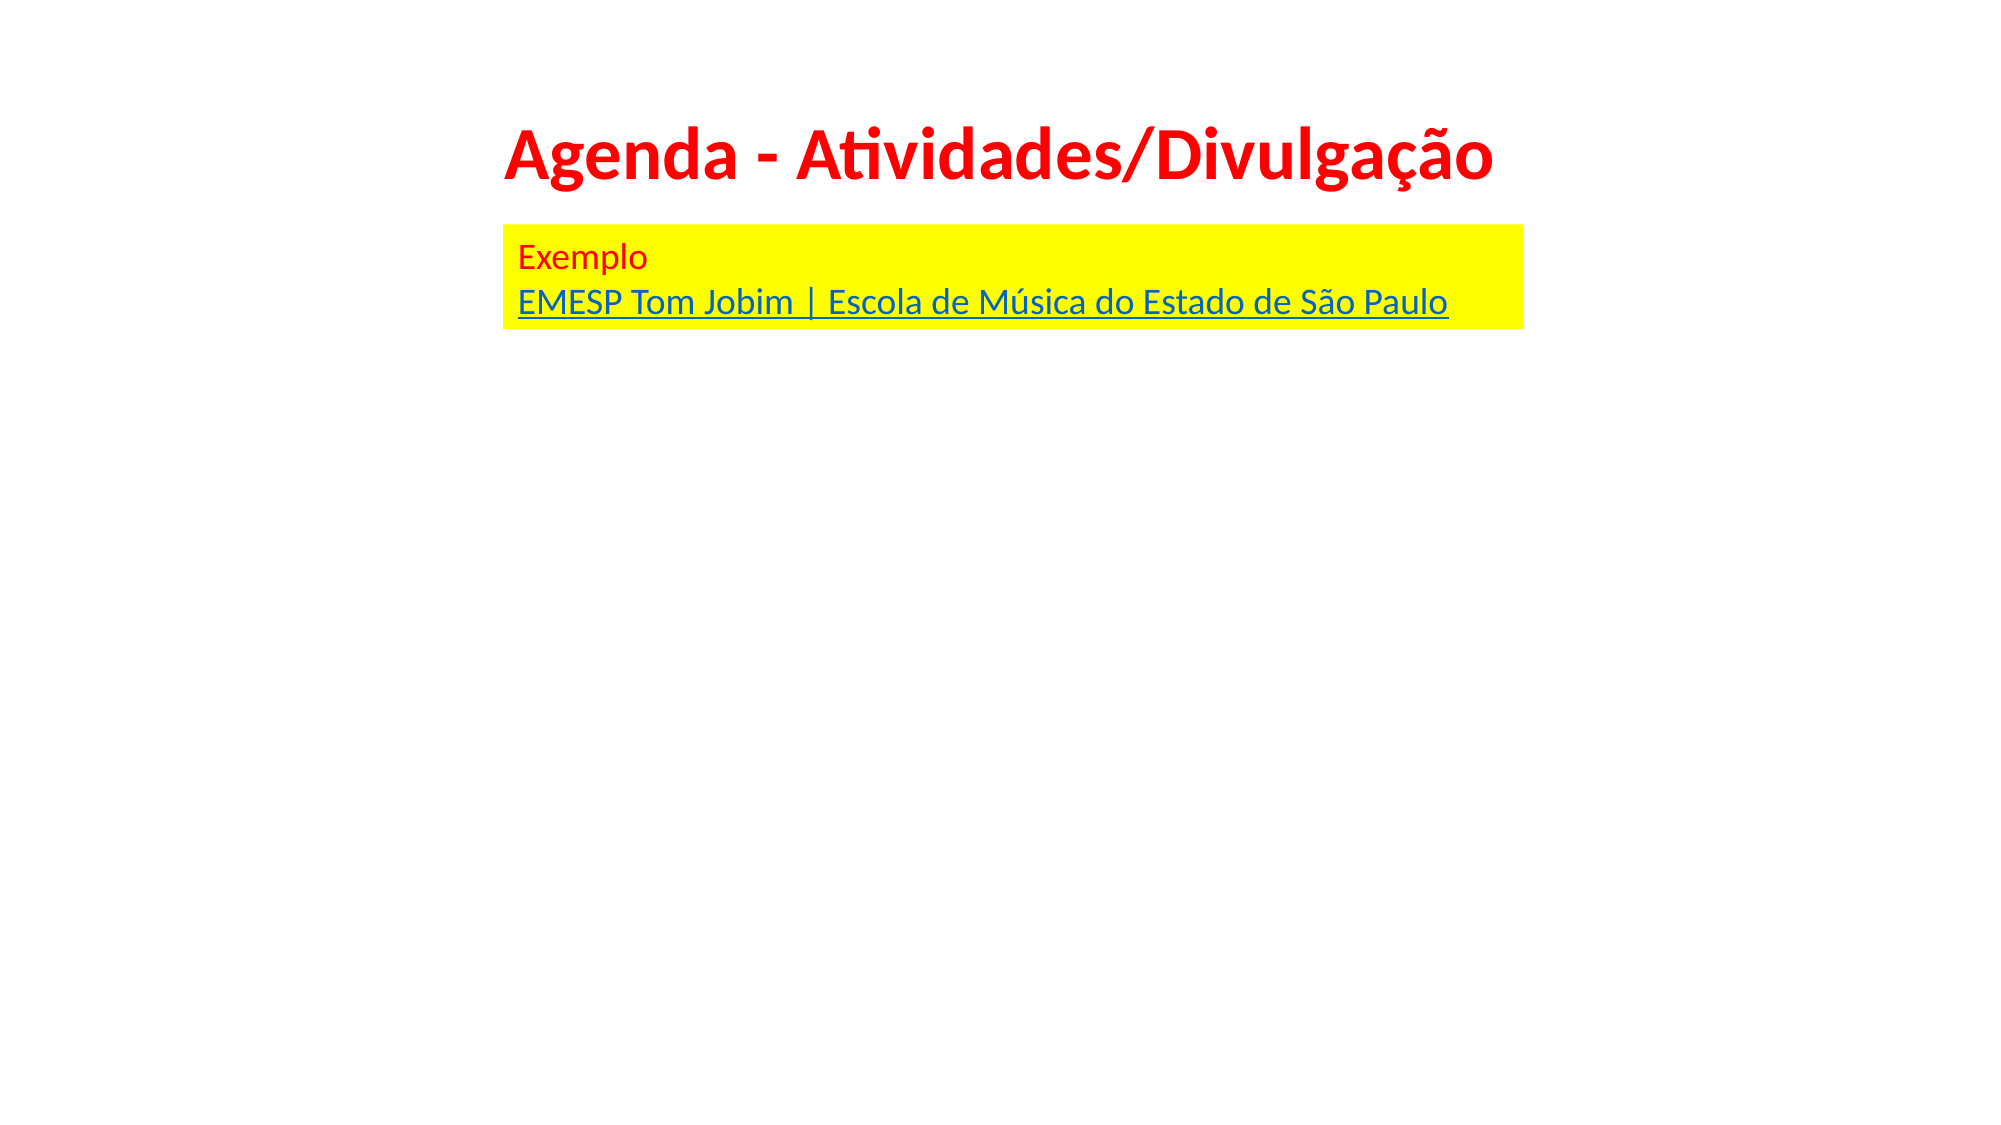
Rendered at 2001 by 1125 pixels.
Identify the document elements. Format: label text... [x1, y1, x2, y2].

text_box Agenda - Atividades/Divulgação [194, 96, 1806, 202]
text_box Exemplo EMESP Tom Jobim | Escola de Música do Estado de São Paulo [503, 224, 1524, 329]
